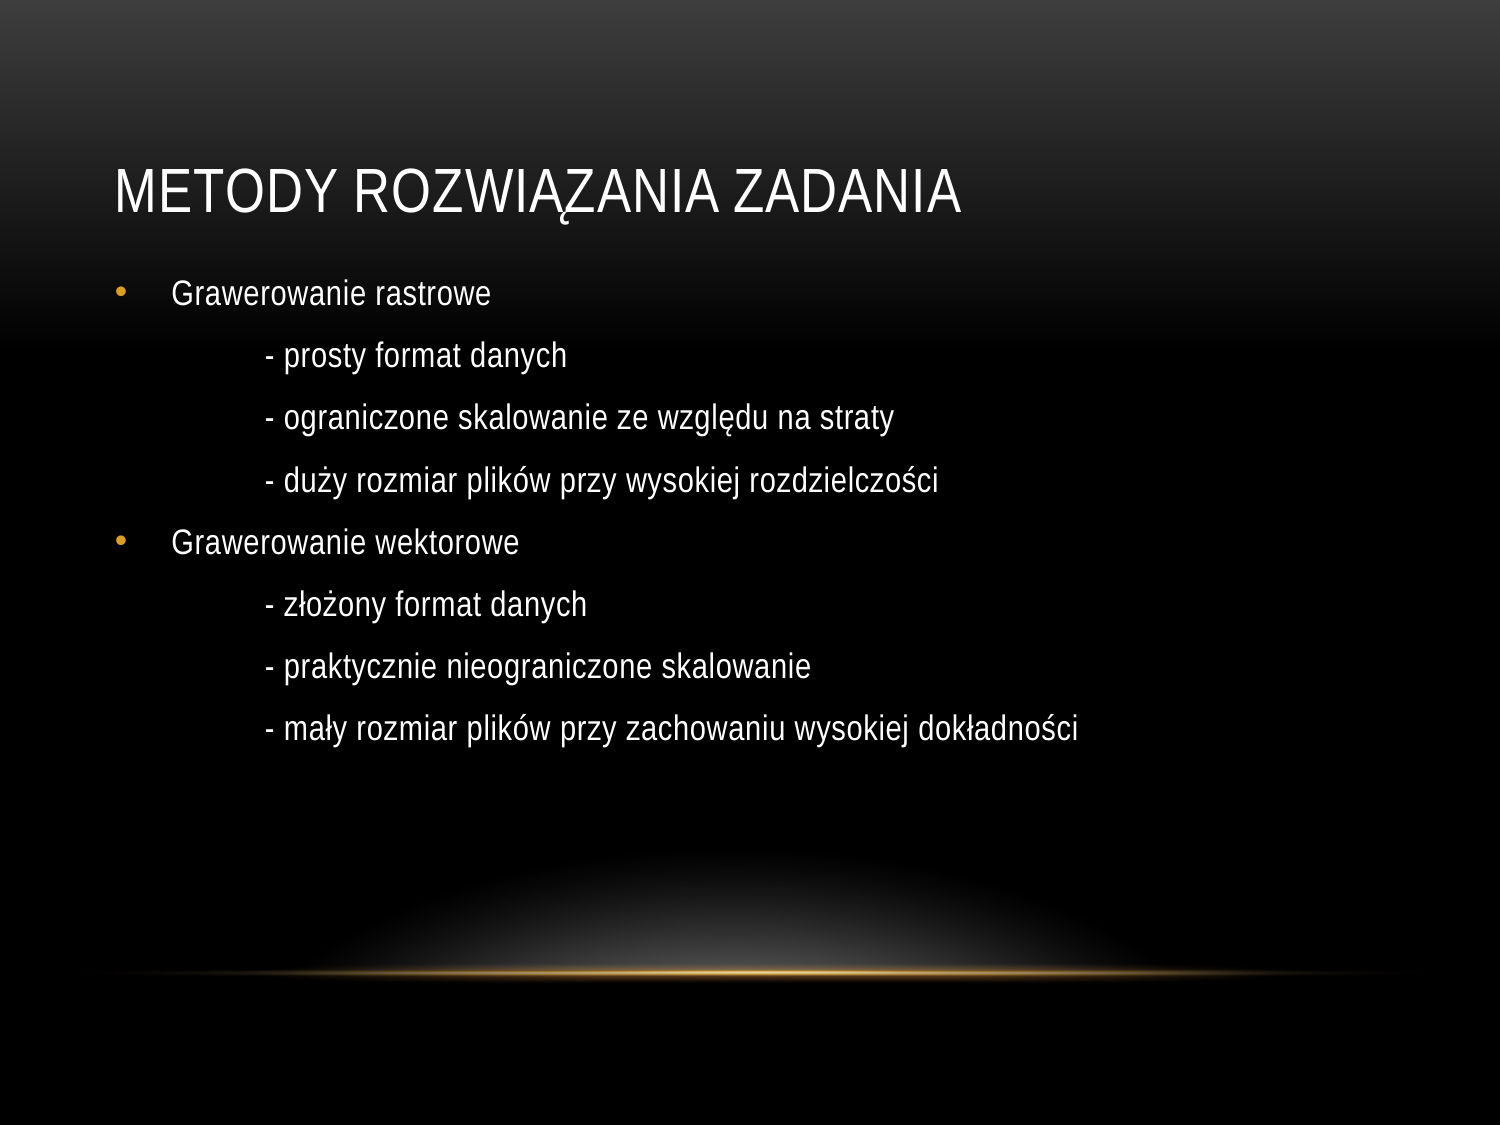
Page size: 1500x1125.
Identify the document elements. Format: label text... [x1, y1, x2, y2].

list Grawerowanie rastrowe - prosty format danych - ograniczone skalowanie ze względu na straty - duży rozmiar plików przy wysokiej rozdzielczości Grawerowanie wektorowe - złożony format danych - praktycznie nieograniczone skalowanie - mały rozmiar plików przy zachowaniu wysokiej dokładności [99, 262, 1400, 938]
title Metody rozwiązania zadania [99, 45, 1400, 233]
picture [0, 0, 1500, 1125]
